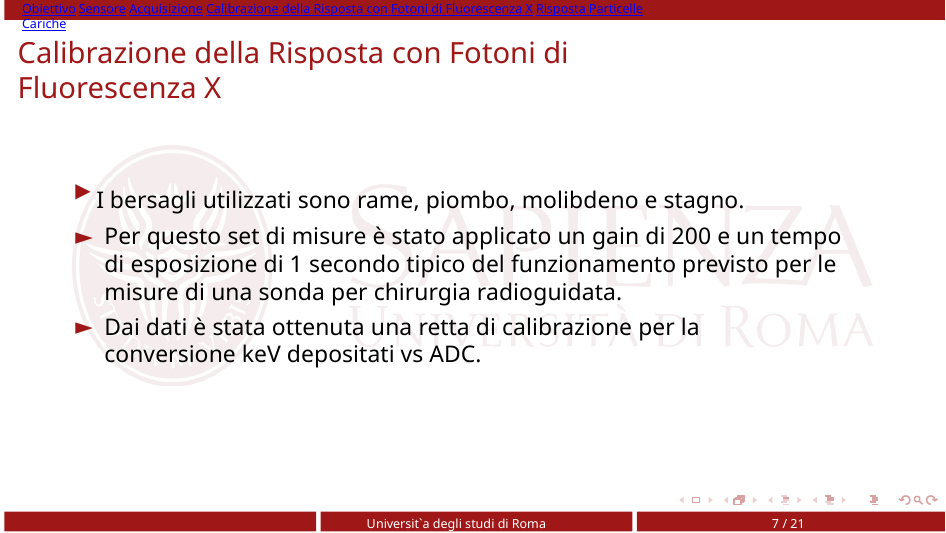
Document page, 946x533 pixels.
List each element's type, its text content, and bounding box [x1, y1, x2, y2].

slide_number ‹#› / 21 [765, 514, 816, 533]
title Calibrazione della Risposta con Fotoni di Fluorescenza X [15, 31, 710, 124]
text_box [320, 511, 633, 532]
text_box Obiettivo Sensore Acquisizione Calibrazione della Risposta con Fotoni di Fluorescenza X Risposta Particelle Cariche [19, 0, 687, 31]
picture [72, 145, 873, 386]
footer Universit`a degli studi di Roma Sapienza [364, 514, 589, 533]
text_box [4, 511, 317, 532]
text_box ▶ I bersagli utilizzati sono rame, piombo, molibdeno e stagno. Per questo set di misure è stato applicato un gain di 200 e un tempo di esposizione di 1 secondo tipico del funzionamento previsto per le misure di una sonda per chirurgia radioguidata. Dai dati è stata ottenuta una retta di calibrazione per la conversione keV depositati vs ADC. [69, 164, 862, 368]
text_box [636, 511, 945, 532]
